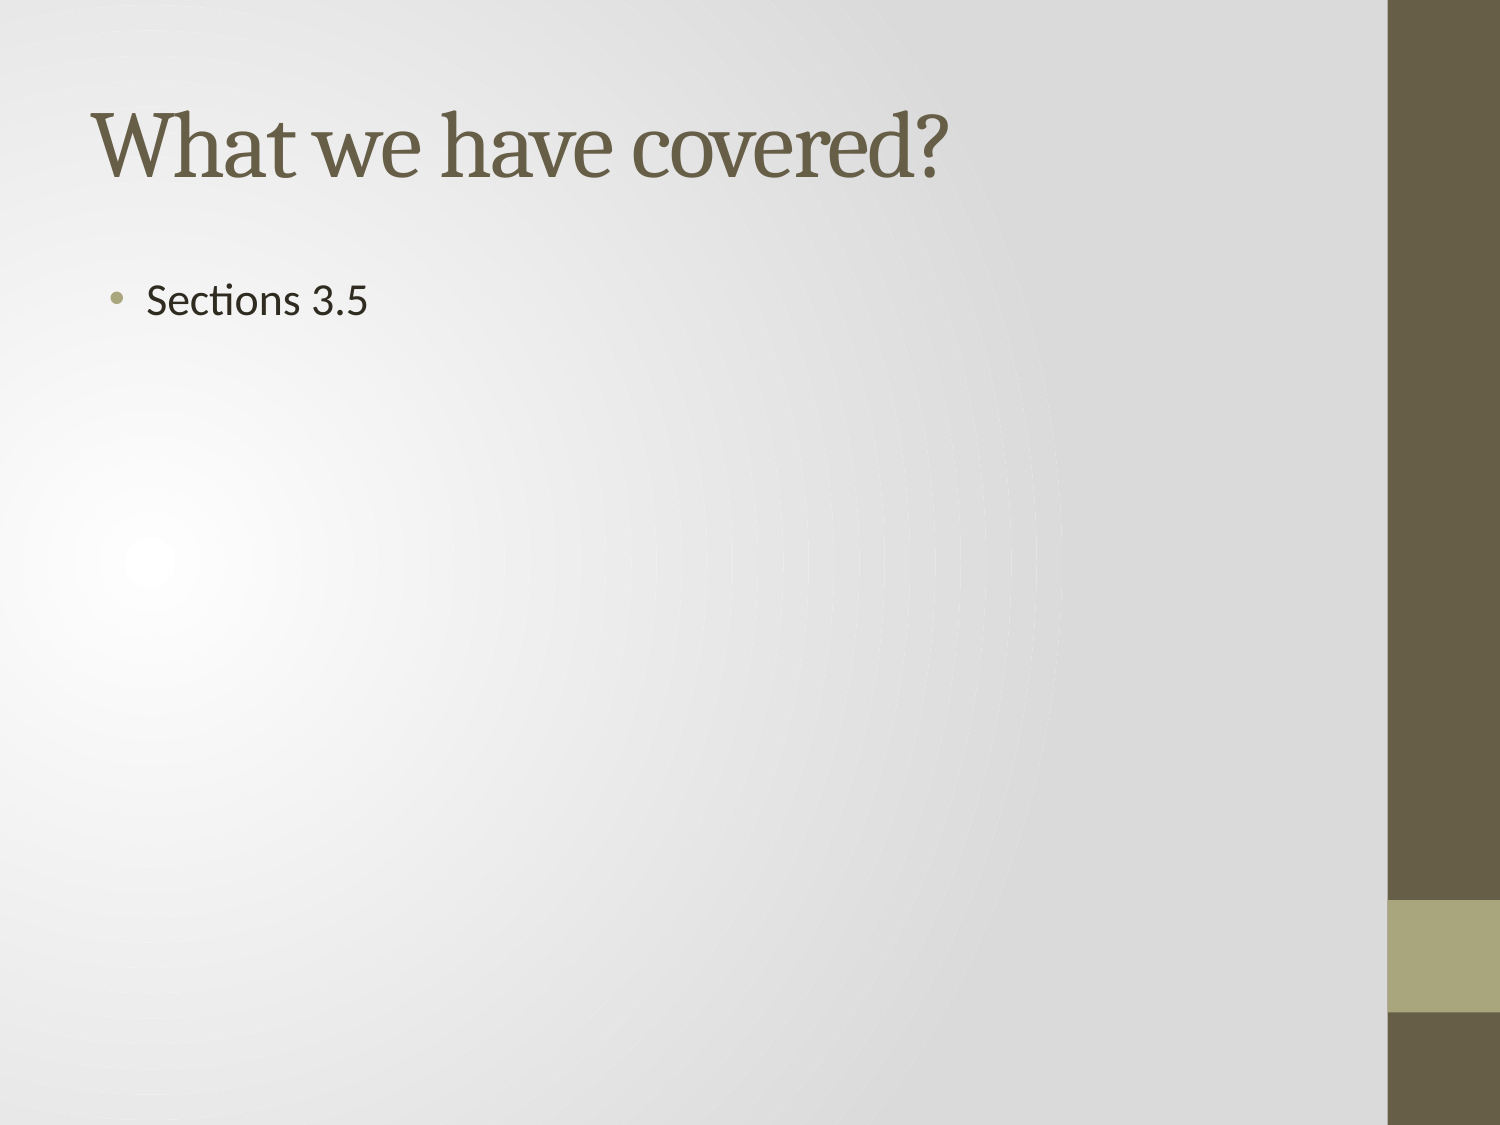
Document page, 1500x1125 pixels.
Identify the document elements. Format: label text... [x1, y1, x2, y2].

title What we have covered? [75, 45, 1325, 233]
list Sections 3.5 [75, 262, 1325, 1050]
